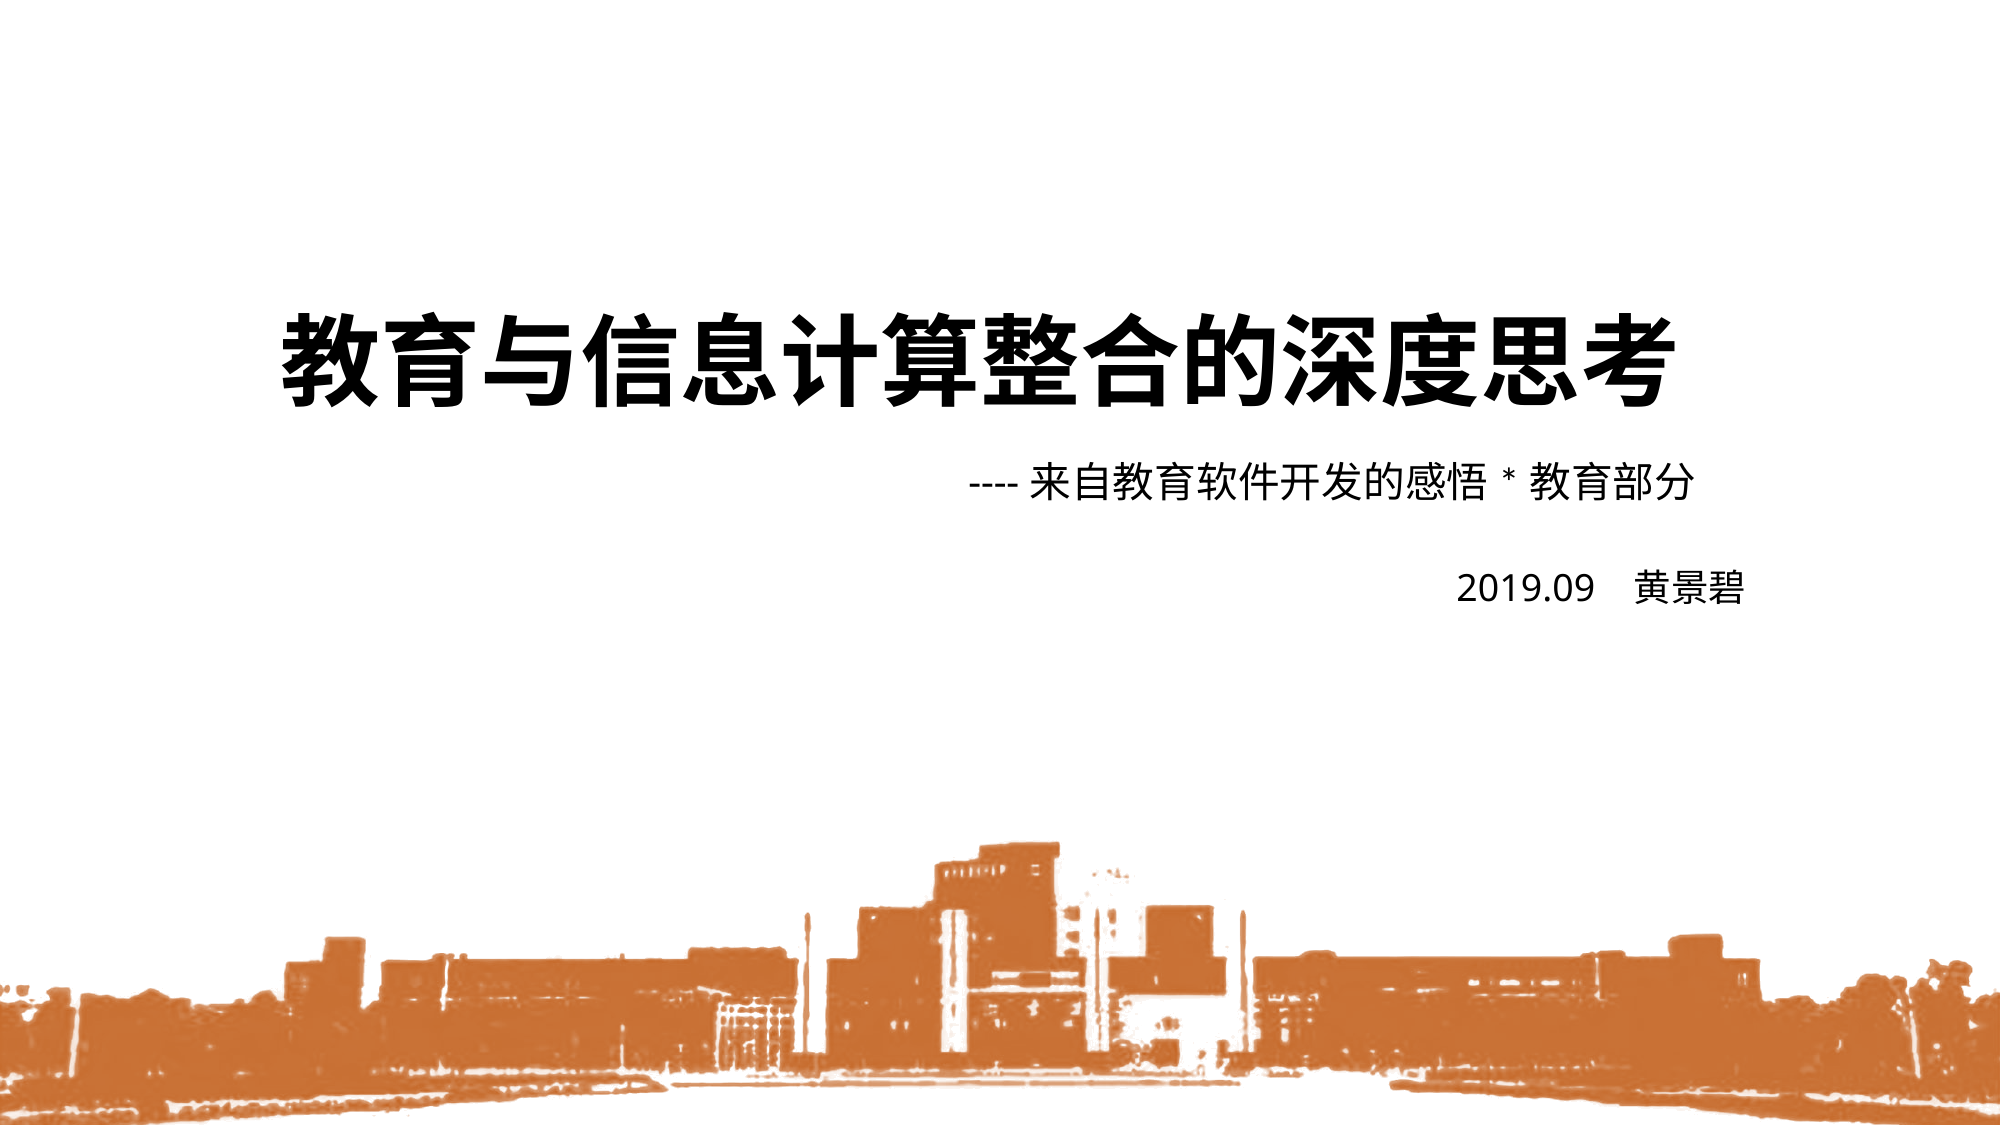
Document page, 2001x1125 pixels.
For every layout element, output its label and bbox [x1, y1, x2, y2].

picture [0, 824, 2000, 1125]
